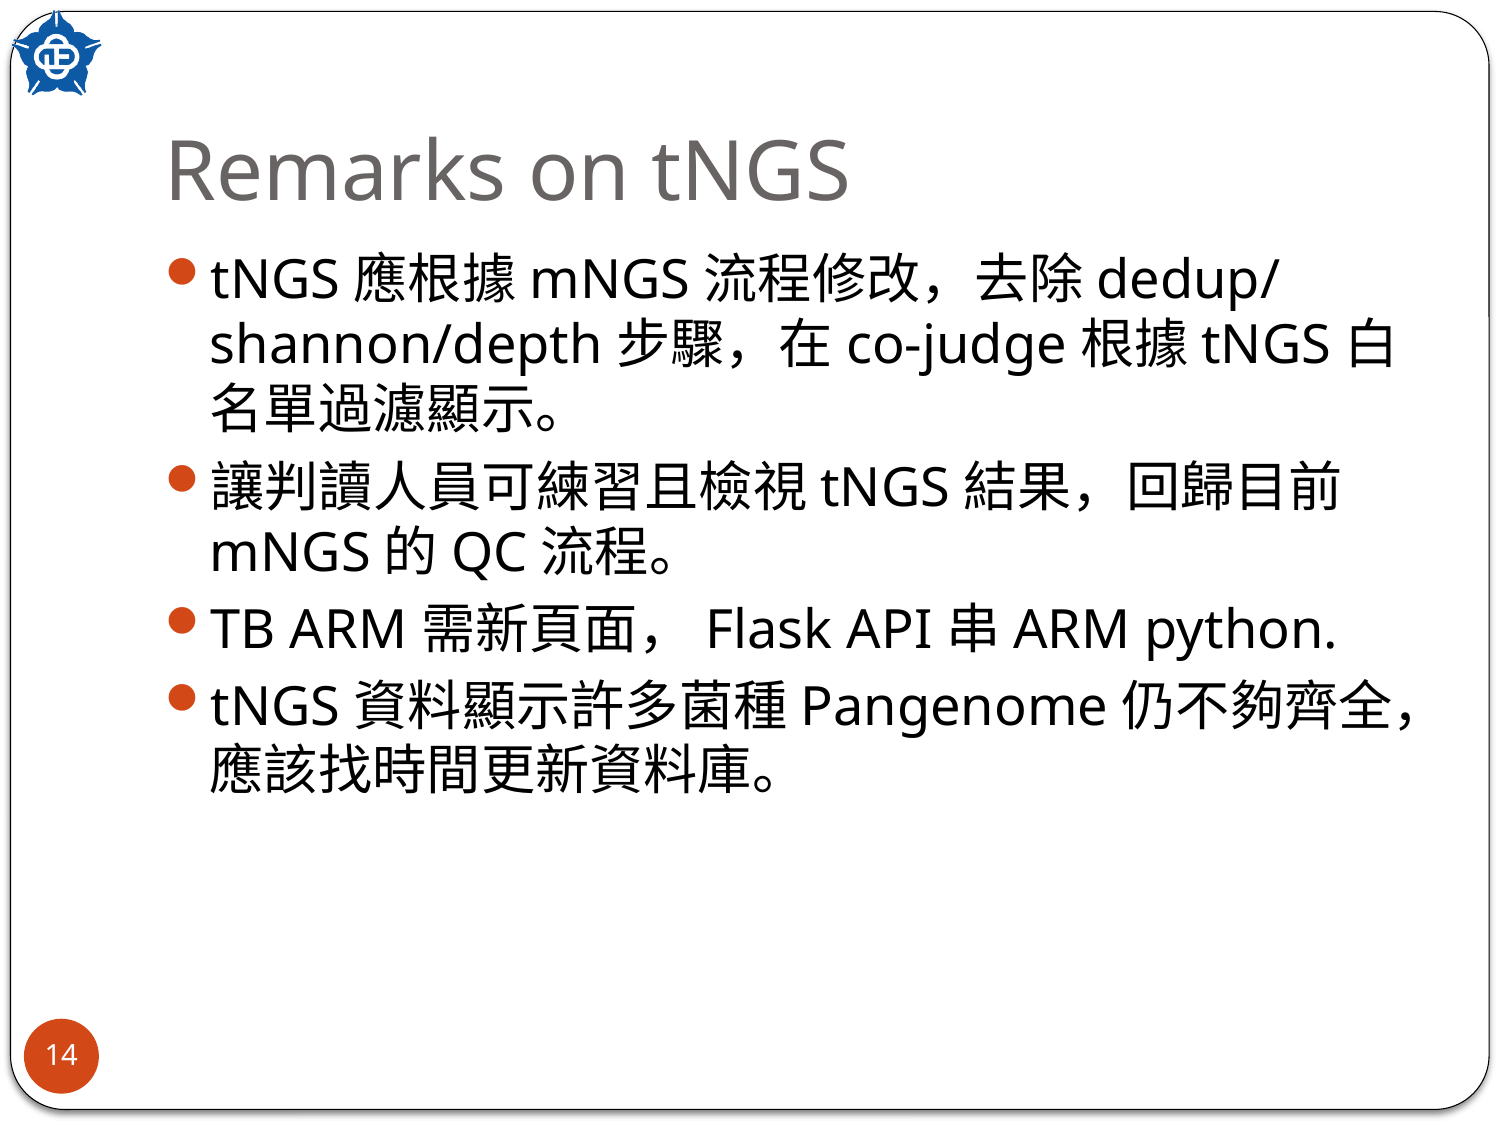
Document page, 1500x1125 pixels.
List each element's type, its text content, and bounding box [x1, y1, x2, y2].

picture [0, 0, 113, 103]
list tNGS應根據mNGS流程修改，去除dedup/shannon/depth步驟，在co-judge根據tNGS白名單過濾顯示。 讓判讀人員可練習且檢視tNGS結果，回歸目前mNGS的QC流程。 TB ARM需新頁面，Flask API串ARM python. tNGS資料顯示許多菌種Pangenome仍不夠齊全，應該找時間更新資料庫。 [150, 237, 1425, 988]
title Remarks on tNGS [150, 45, 1425, 233]
slide_number 14 [23, 1018, 99, 1094]
